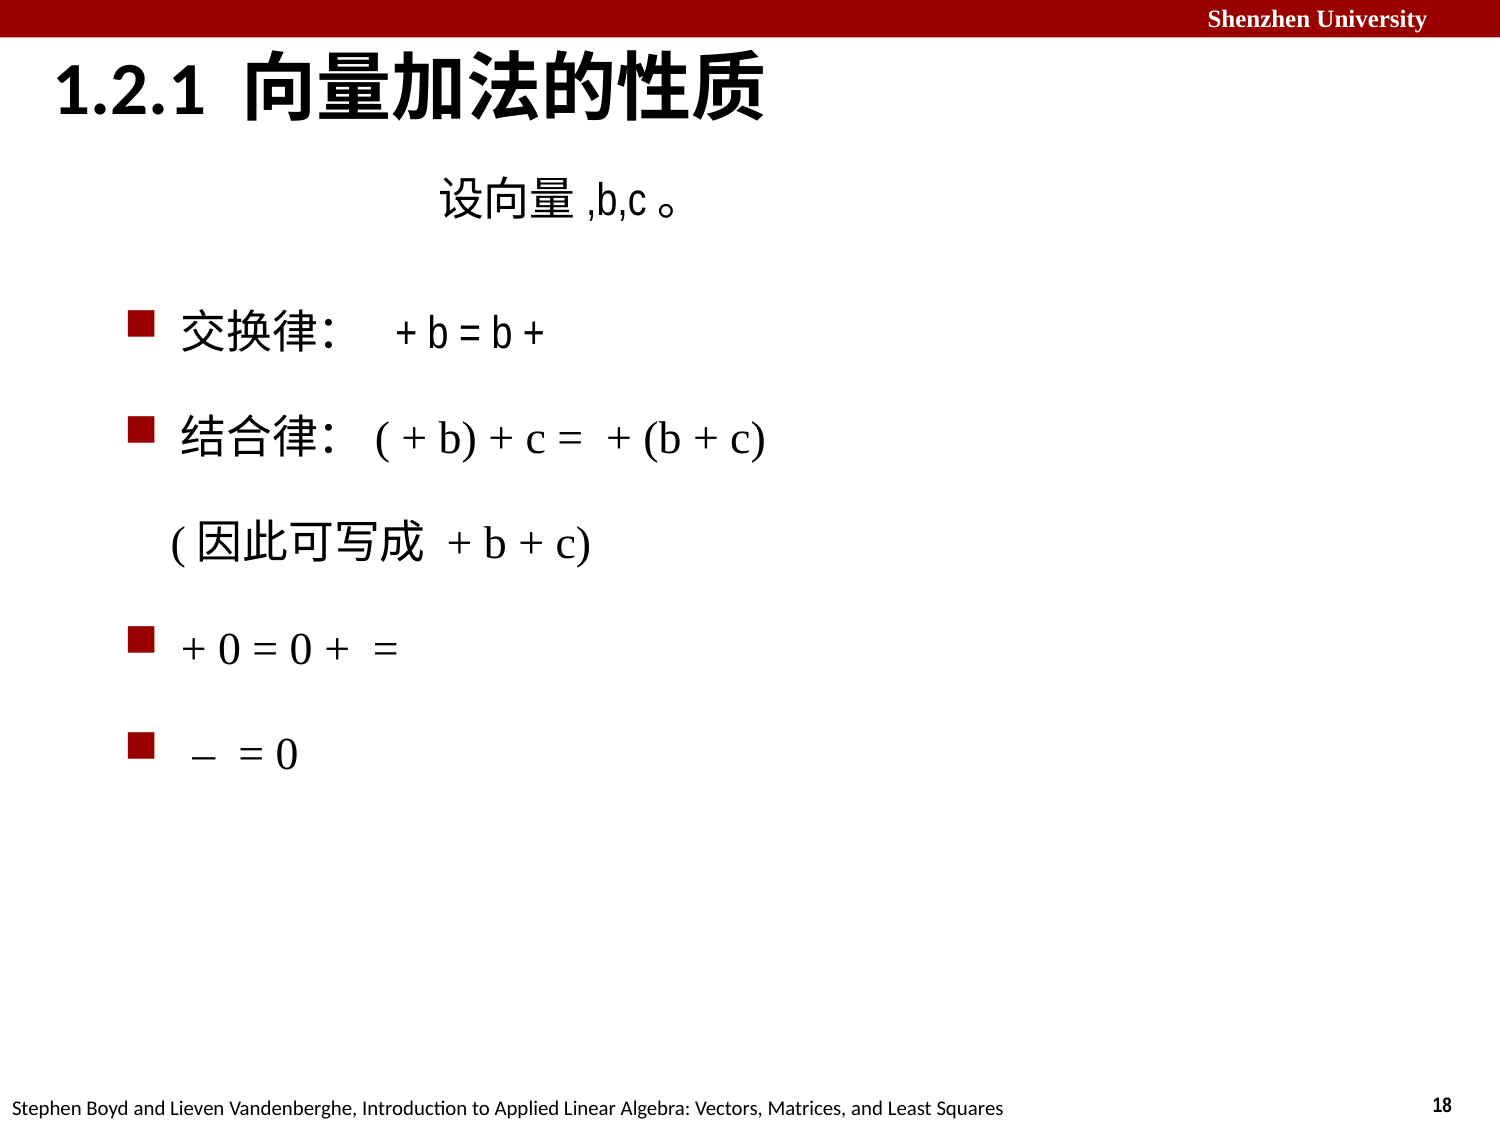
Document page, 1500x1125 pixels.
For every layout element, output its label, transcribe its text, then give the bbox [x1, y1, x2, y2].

text_box 1.2.1 向量加法的性质 [37, 37, 1482, 131]
